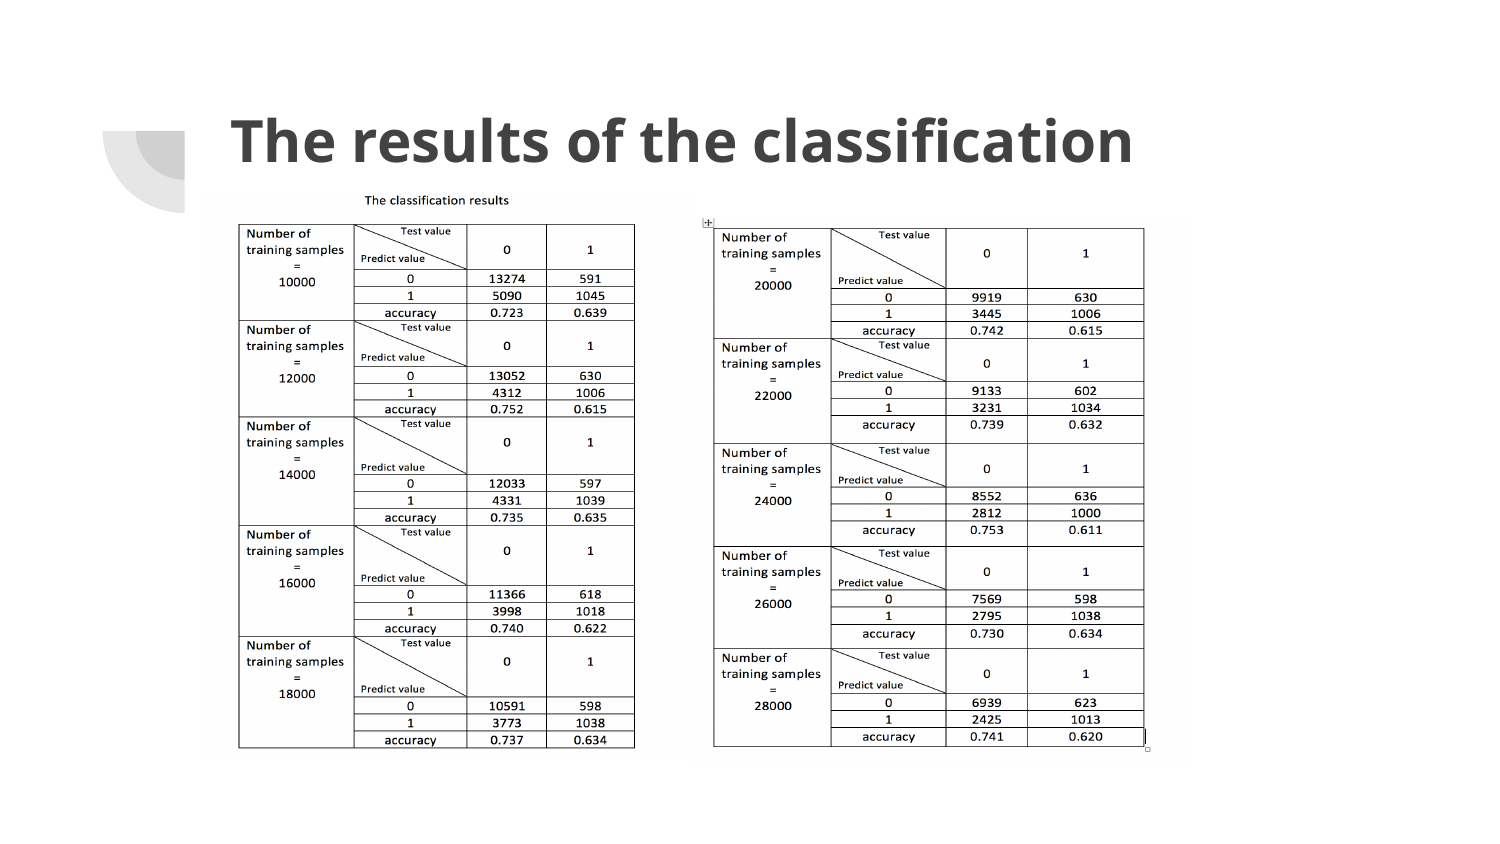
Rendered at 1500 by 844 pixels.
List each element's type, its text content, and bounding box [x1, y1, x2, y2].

title The results of the classification [215, 89, 1369, 178]
picture [200, 193, 1191, 768]
